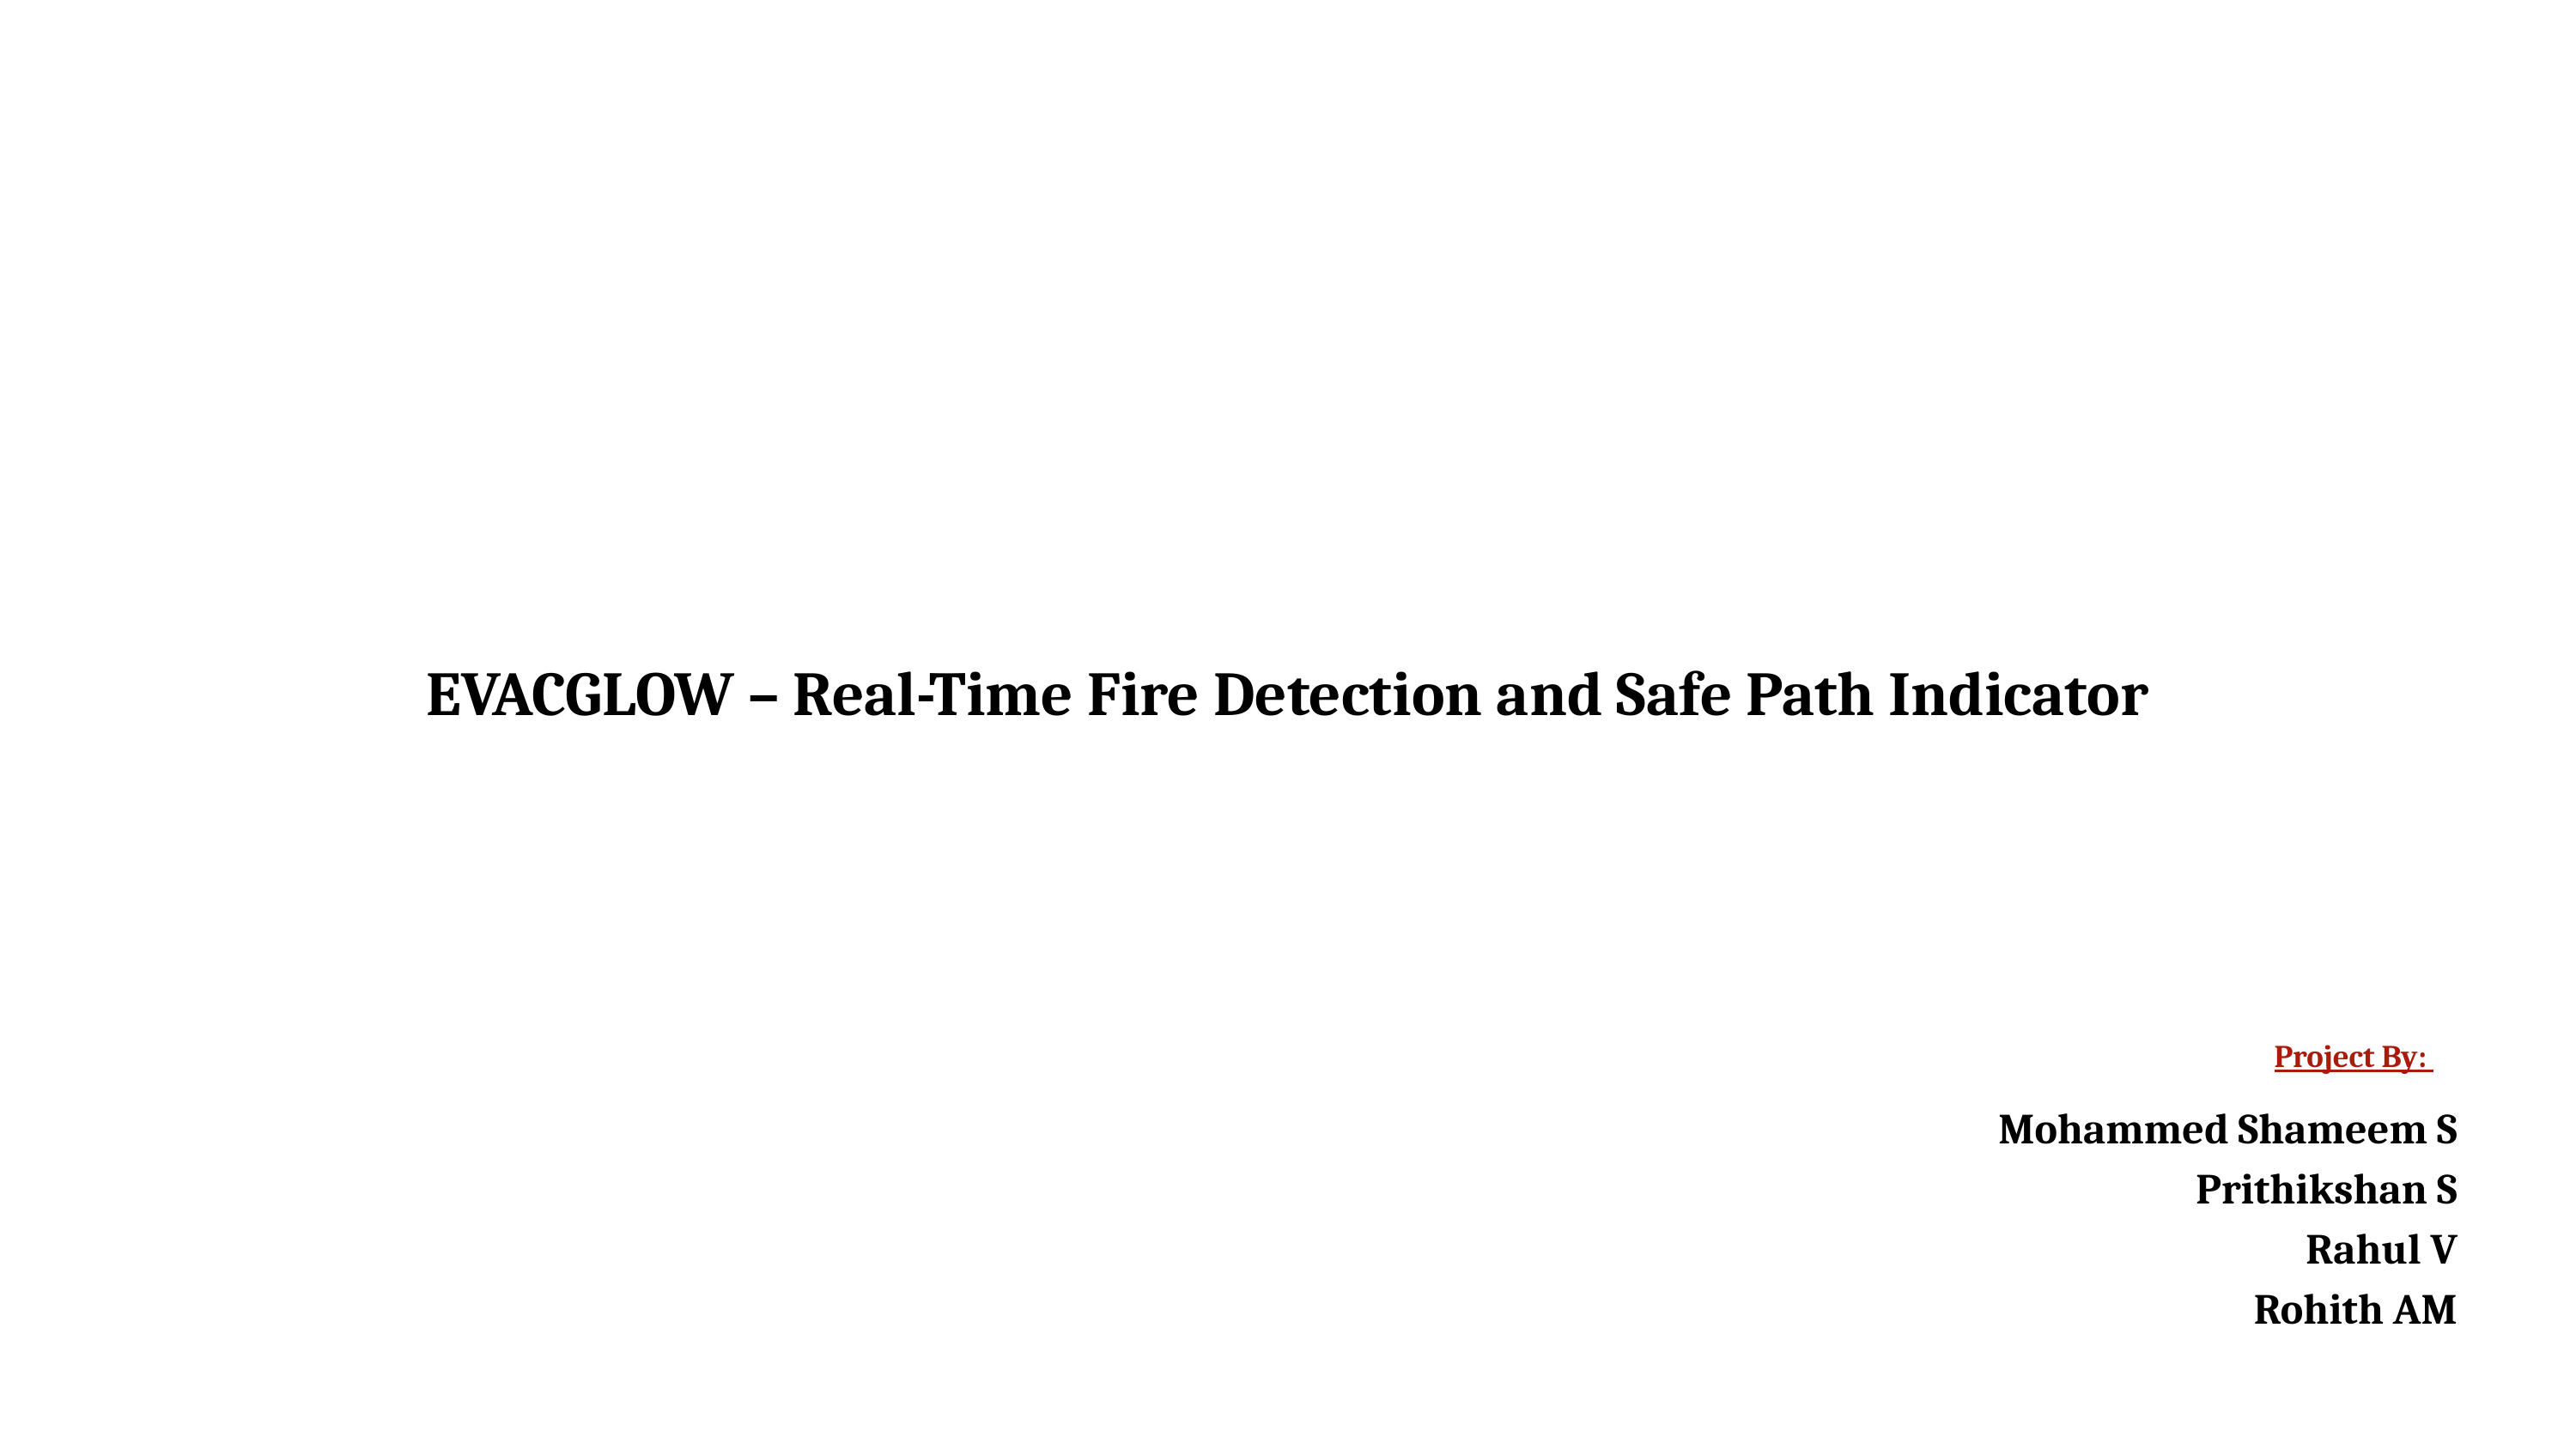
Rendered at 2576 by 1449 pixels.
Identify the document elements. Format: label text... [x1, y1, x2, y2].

text_box EVACGLOW – Real-Time Fire Detection and Safe Path Indicator [335, 650, 2241, 729]
text_box Project By: [2250, 1029, 2458, 1074]
text_box Mohammed Shameem S Prithikshan S Rahul V Rohith AM [1614, 1092, 2458, 1333]
